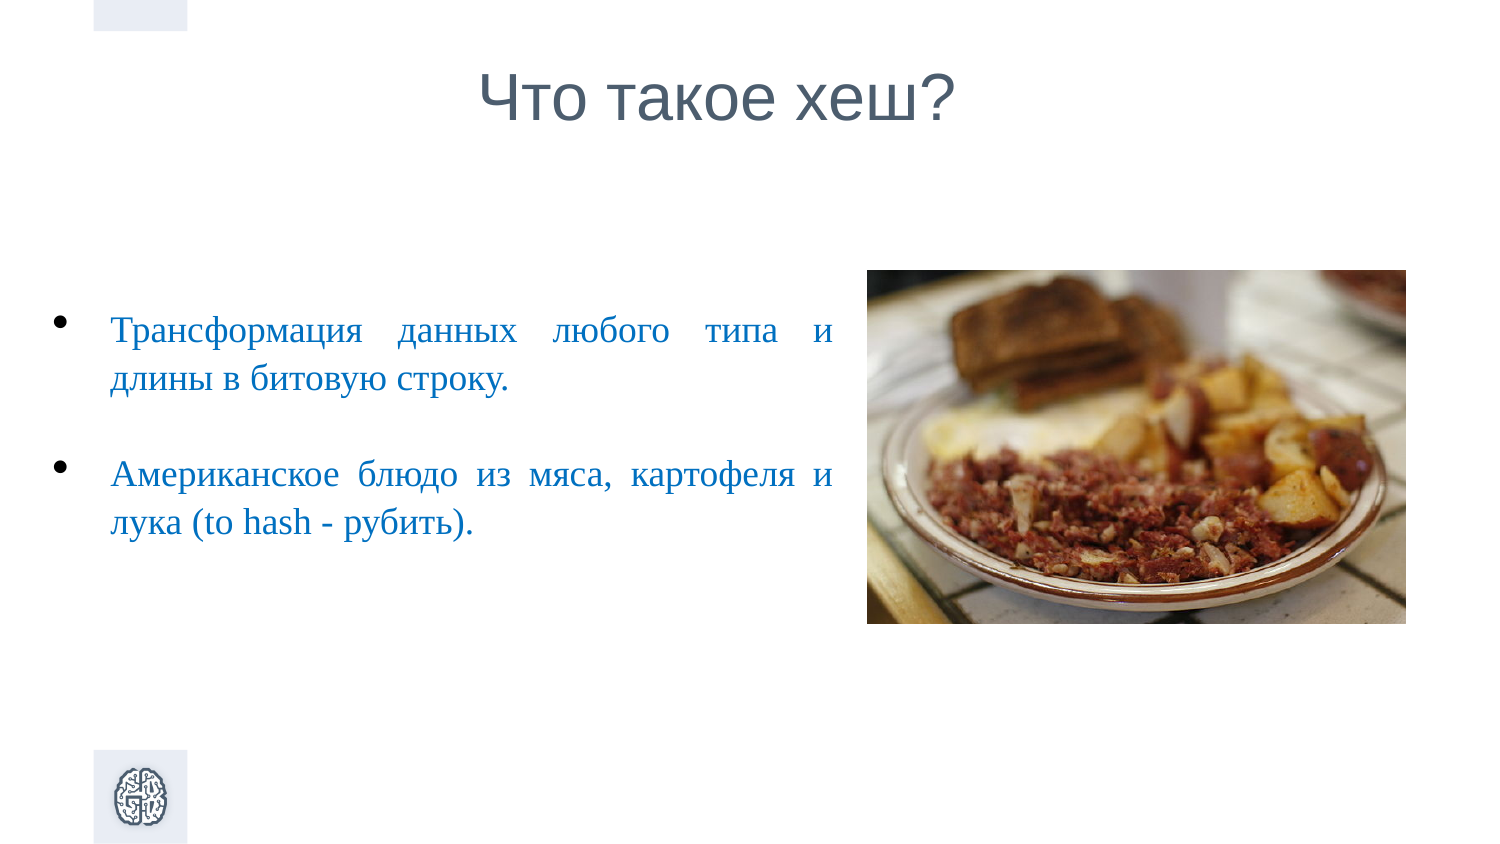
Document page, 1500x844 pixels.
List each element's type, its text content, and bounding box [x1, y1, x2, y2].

text_box Трансформация данных любого типа и длины в битовую строку. Американское блюдо из мяса, картофеля и лука (to hash - рубить). [39, 293, 849, 550]
text_box Что такое хеш? [461, 0, 1047, 188]
picture [866, 270, 1406, 624]
picture [106, 760, 175, 834]
